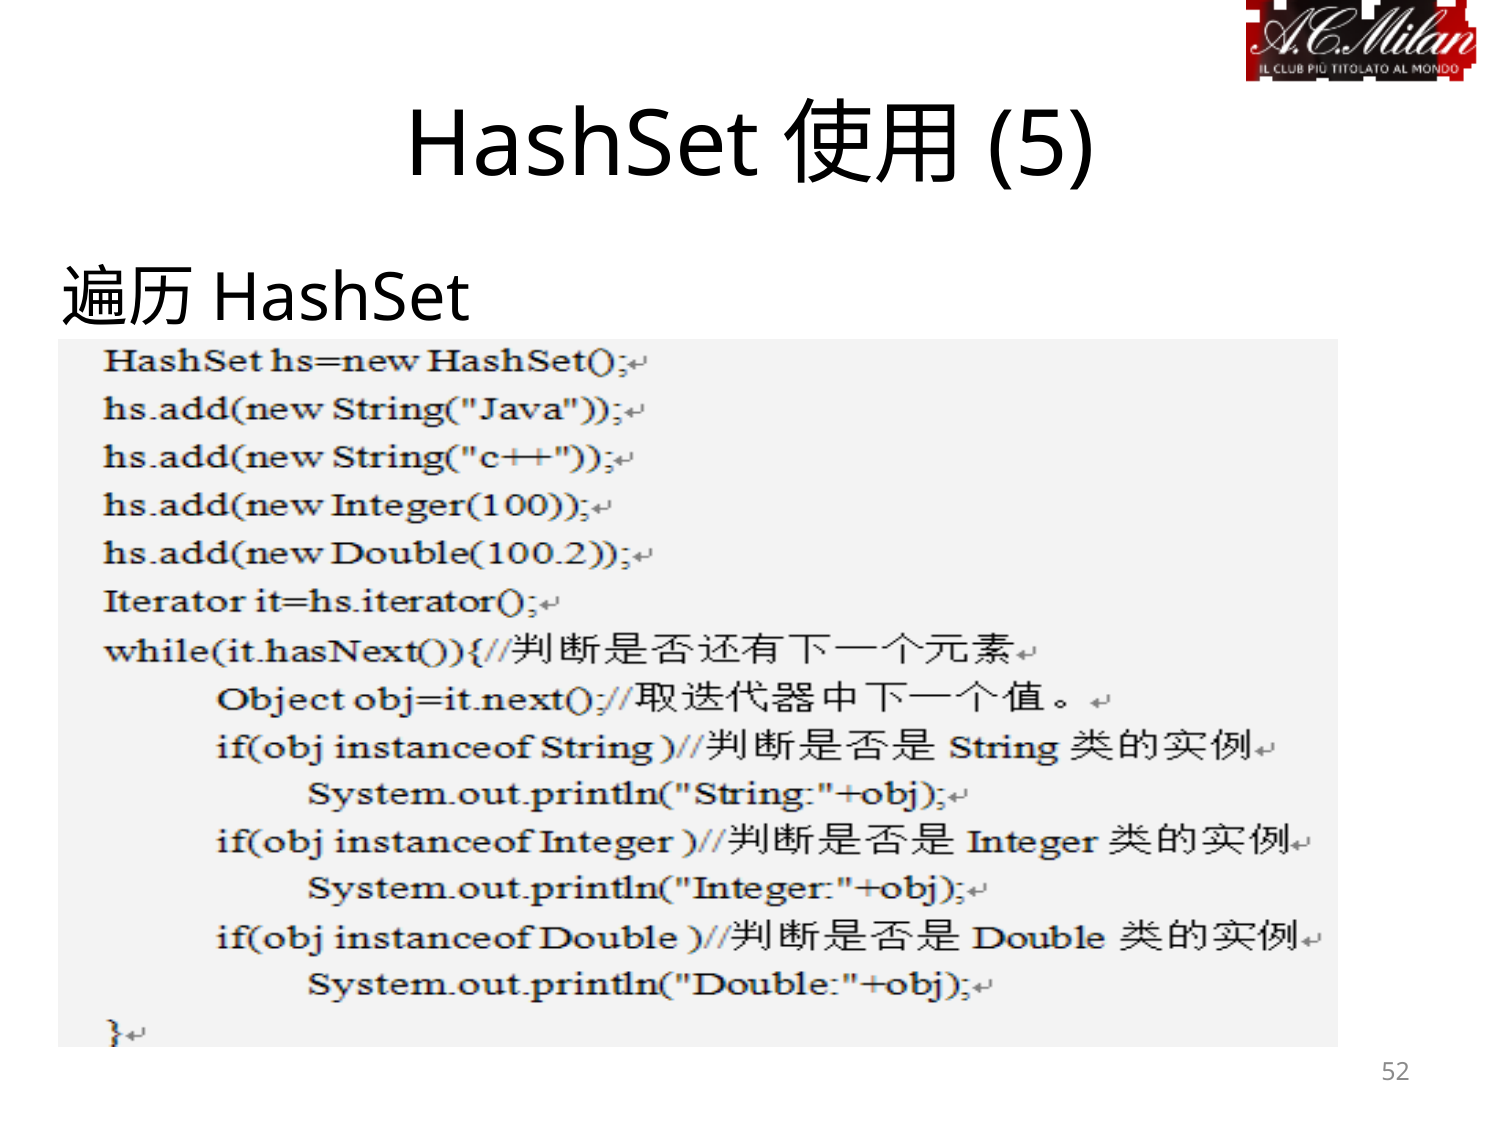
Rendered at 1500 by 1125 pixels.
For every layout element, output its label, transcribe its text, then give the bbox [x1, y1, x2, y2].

picture [58, 339, 1338, 1048]
title HashSet使用(5) [75, 45, 1425, 233]
list 遍历HashSet [46, 246, 1397, 1074]
picture [1246, 0, 1478, 83]
slide_number 52 [1074, 1042, 1425, 1103]
